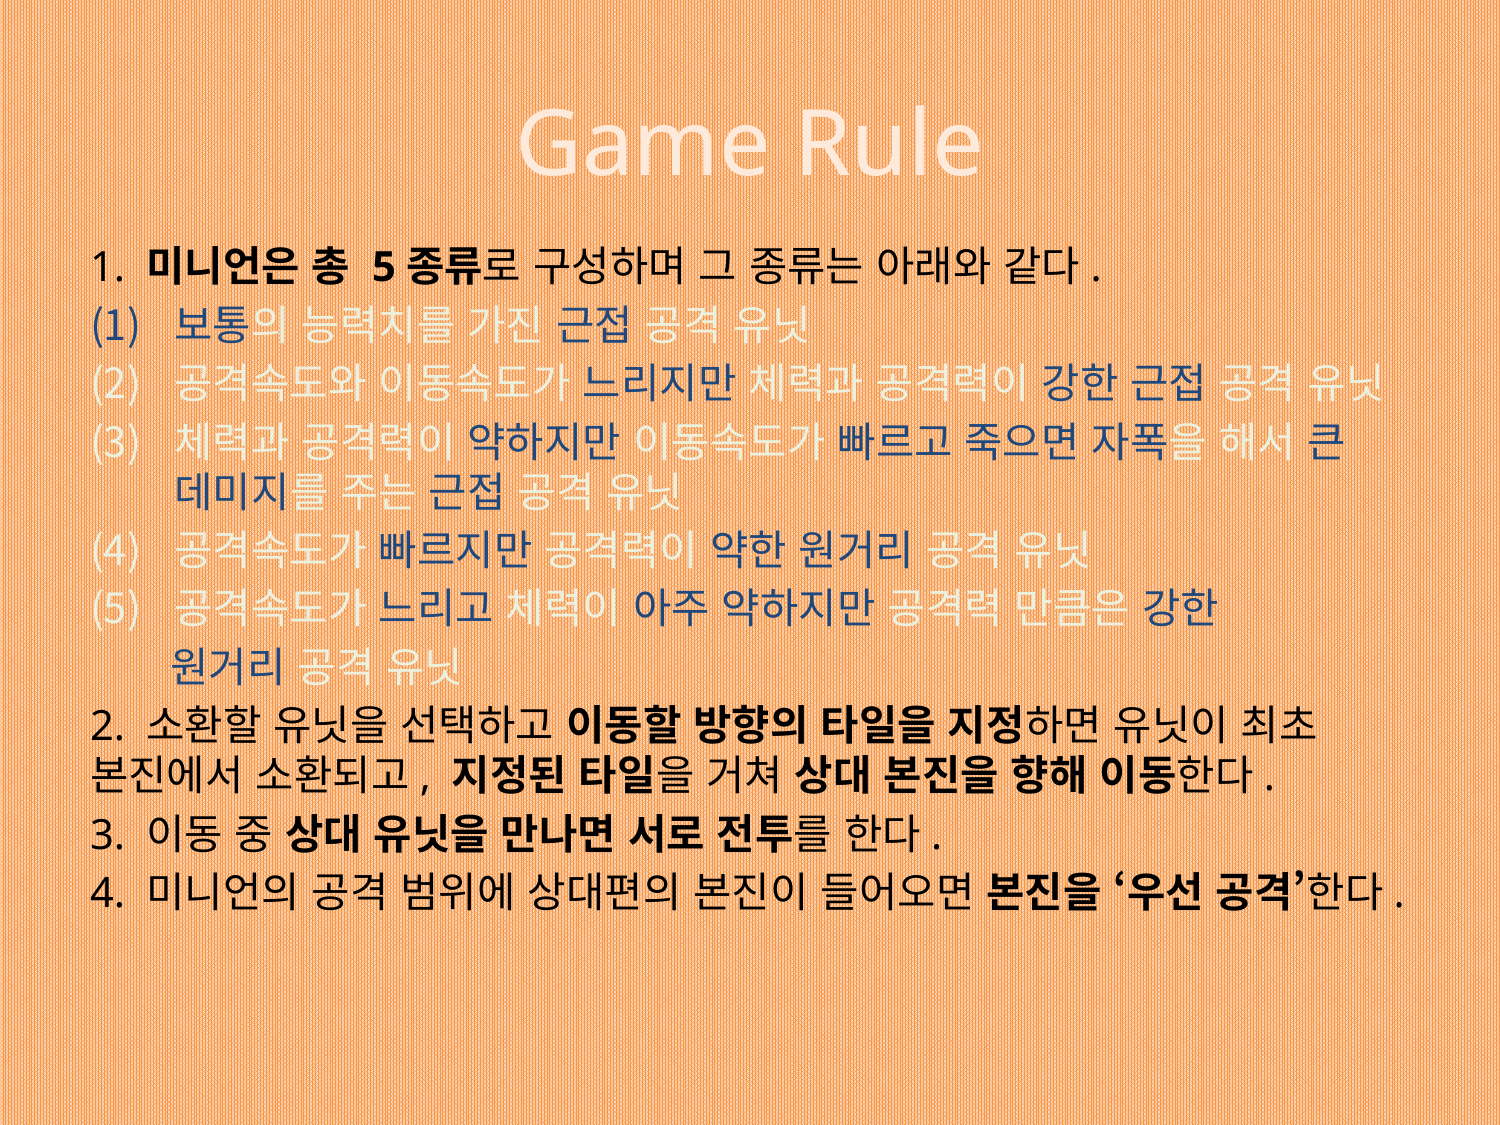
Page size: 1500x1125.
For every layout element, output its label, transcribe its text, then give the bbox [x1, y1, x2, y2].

title Game Rule [75, 45, 1425, 232]
list 1. 미니언은 총 5종류로 구성하며 그 종류는 아래와 같다. 보통의 능력치를 가진 근접 공격 유닛 공격속도와 이동속도가 느리지만 체력과 공격력이 강한 근접 공격 유닛 체력과 공격력이 약하지만 이동속도가 빠르고 죽으면 자폭을 해서 큰 데미지를 주는 근접 공격 유닛 공격속도가 빠르지만 공격력이 약한 원거리 공격 유닛 공격속도가 느리고 체력이 아주 약하지만 공격력 만큼은 강한 원거리 공격 유닛 2. 소환할 유닛을 선택하고 이동할 방향의 타일을 지정하면 유닛이 최초 본진에서 소환되고, 지정된 타일을 거쳐 상대 본진을 향해 이동한다. 3. 이동 중 상대 유닛을 만나면 서로 전투를 한다. 4. 미니언의 공격 범위에 상대편의 본진이 들어오면 본진을 ‘우선 공격’한다. [75, 232, 1425, 1083]
